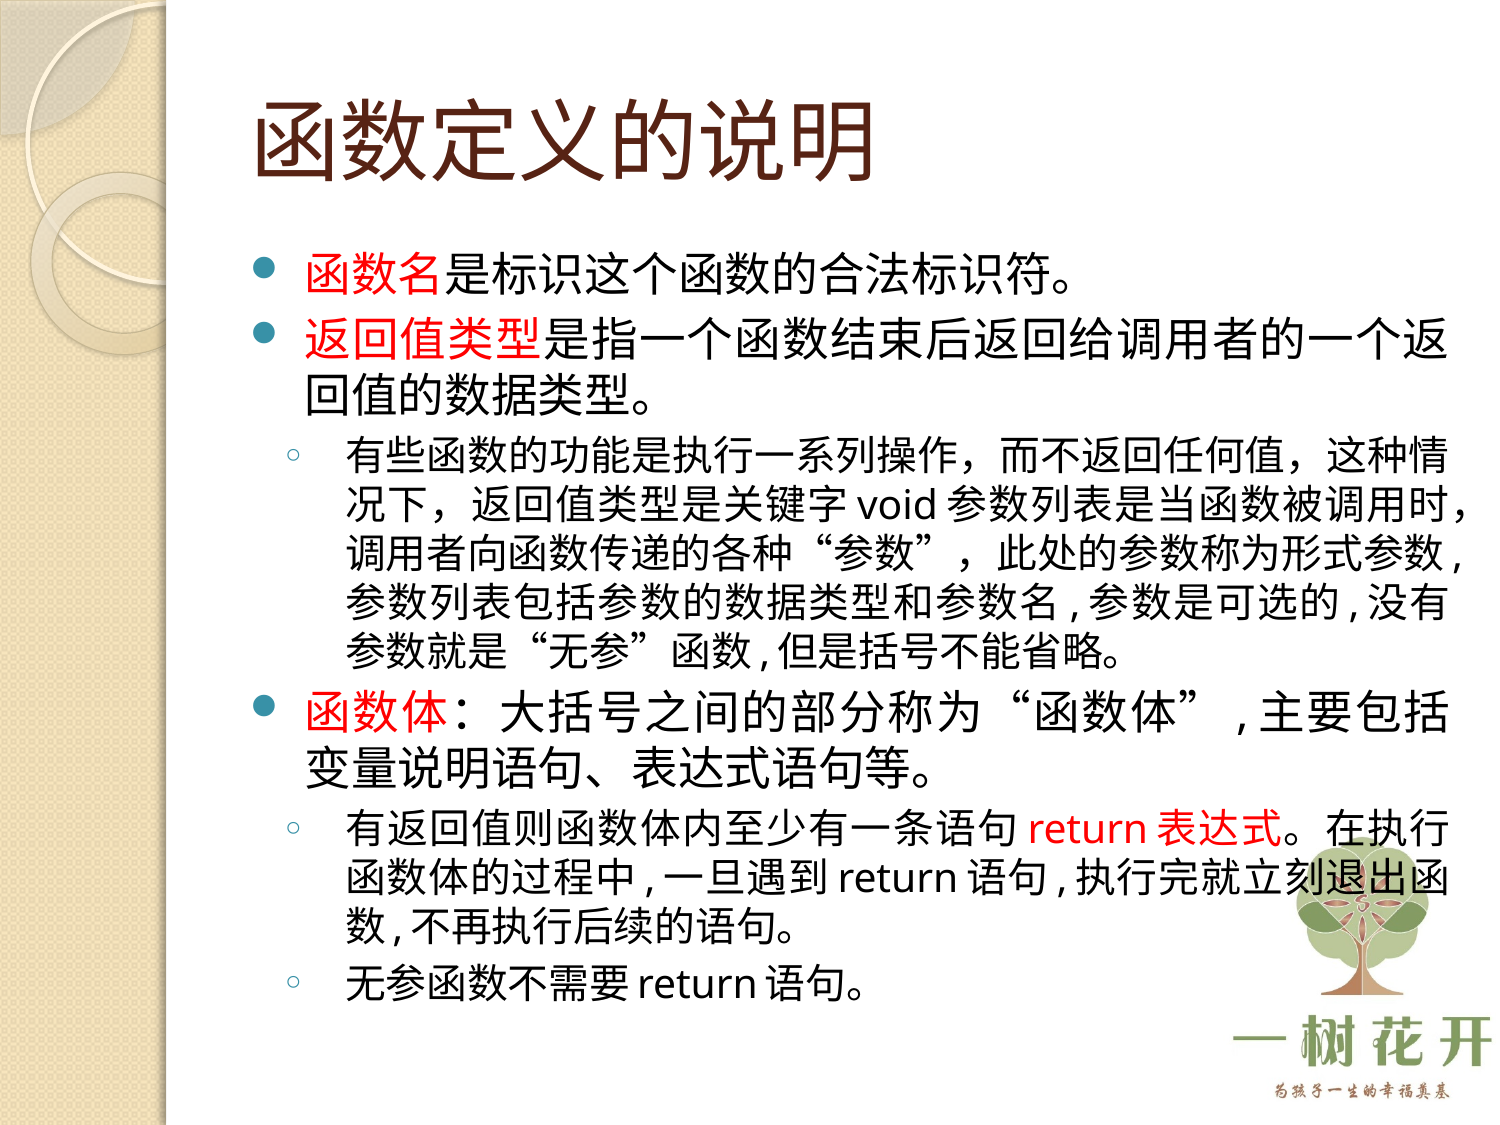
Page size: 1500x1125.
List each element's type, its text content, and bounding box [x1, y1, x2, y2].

picture [1223, 826, 1500, 1125]
title 函数定义的说明 [235, 45, 1466, 233]
list 函数名是标识这个函数的合法标识符。 返回值类型是指一个函数结束后返回给调用者的一个返回值的数据类型。 有些函数的功能是执行一系列操作，而不返回任何值，这种情况下，返回值类型是关键字void参数列表是当函数被调用时，调用者向函数传递的各种“参数”，此处的参数称为形式参数,参数列表包括参数的数据类型和参数名,参数是可选的,没有参数就是“无参”函数,但是括号不能省略。 函数体：大括号之间的部分称为“函数体”,主要包括变量说明语句、表达式语句等。 有返回值则函数体内至少有一条语句return表达式。在执行函数体的过程中,一旦遇到return语句,执行完就立刻退出函数,不再执行后续的语句。 无参函数不需要return语句。 [235, 237, 1466, 1025]
